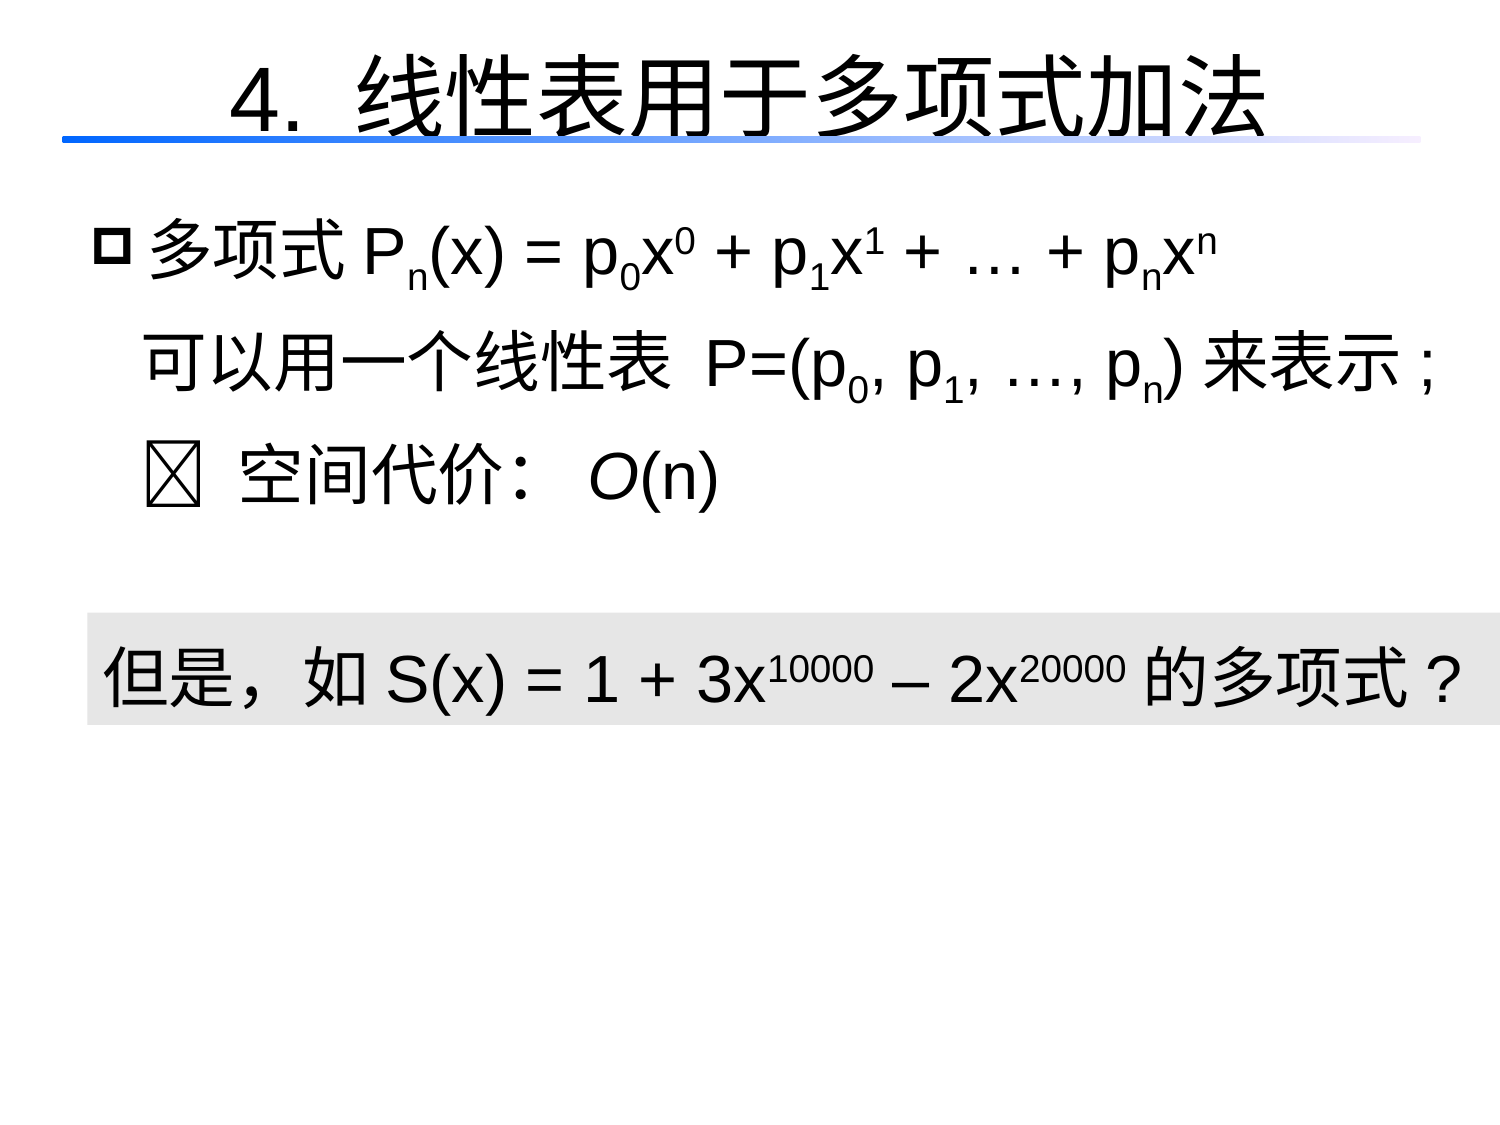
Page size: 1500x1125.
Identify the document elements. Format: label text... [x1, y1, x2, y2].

text_box  空间代价：O(n) [124, 425, 1500, 538]
text_box [62, 136, 1421, 143]
text_box 但是，如S(x) = 1 + 3x10000 – 2x20000的多项式? [87, 612, 1500, 725]
text_box 可以用一个线性表 P=(p0, p1, …, pn)来表示; [124, 312, 1500, 425]
list 多项式Pn(x) = p0x0 + p1x1 + … + pnxn [74, 199, 1500, 313]
text_box 4. 线性表用于多项式加法 [74, 0, 1425, 176]
